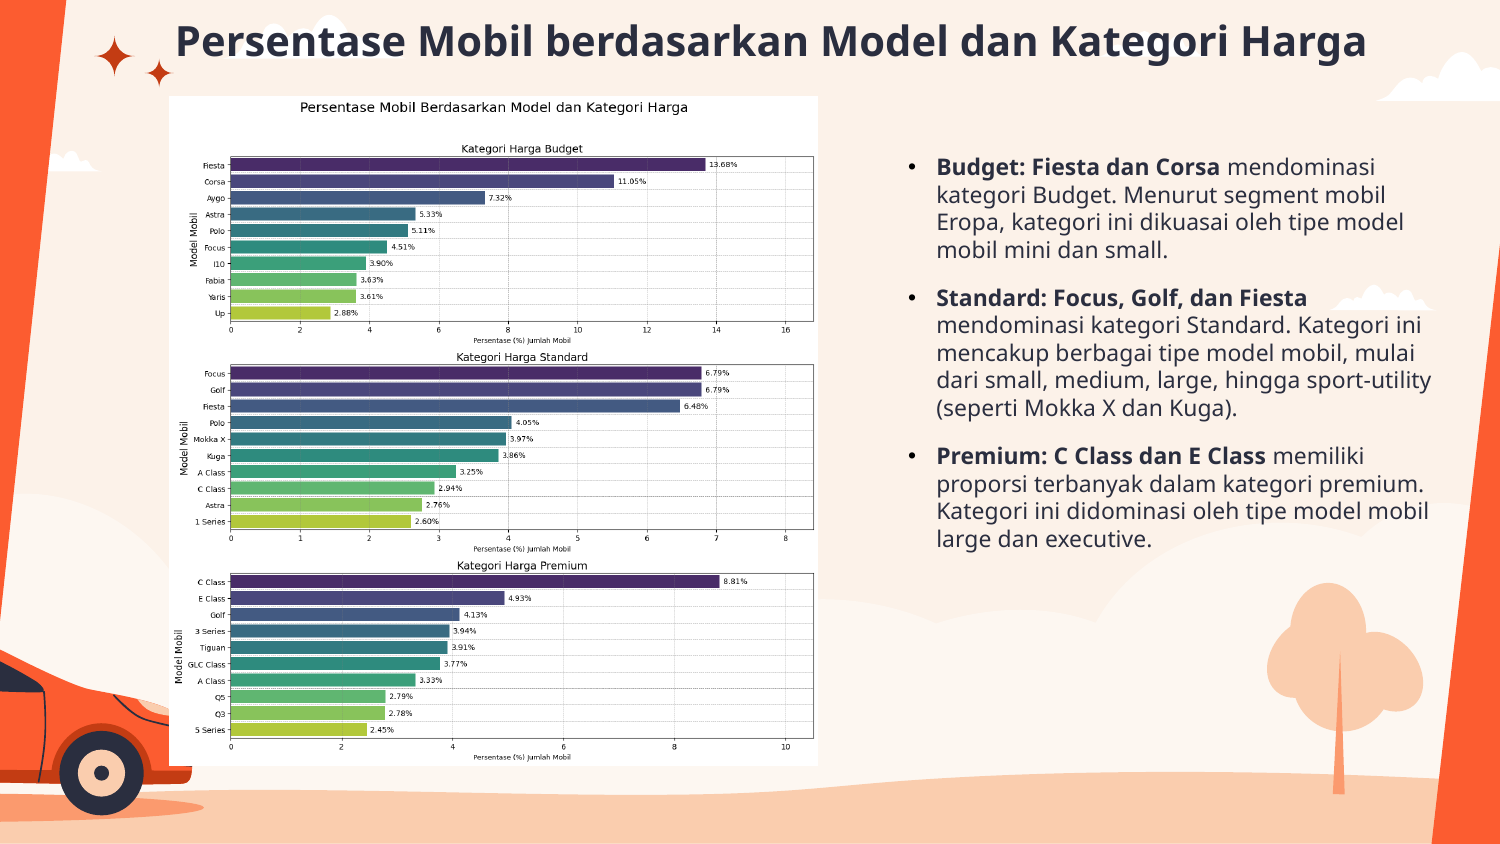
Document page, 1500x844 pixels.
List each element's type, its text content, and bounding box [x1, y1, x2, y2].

picture [169, 96, 818, 766]
text_box Budget: Fiesta dan Corsa mendominasi kategori Budget. Menurut segment mobil Eropa, kategori ini dikuasai oleh tipe model mobil mini dan small. Standard: Focus, Golf, dan Fiesta mendominasi kategori Standard. Kategori ini mencakup berbagai tipe model mobil, mulai dari small, medium, large, hingga sport-utility (seperti Mokka X dan Kuga). Premium: C Class dan E Class memiliki proporsi terbanyak dalam kategori premium. Kategori ini didominasi oleh tipe model mobil large dan executive. [893, 137, 1451, 771]
title Persentase Mobil berdasarkan Model dan Kategori Harga [118, 0, 1425, 75]
